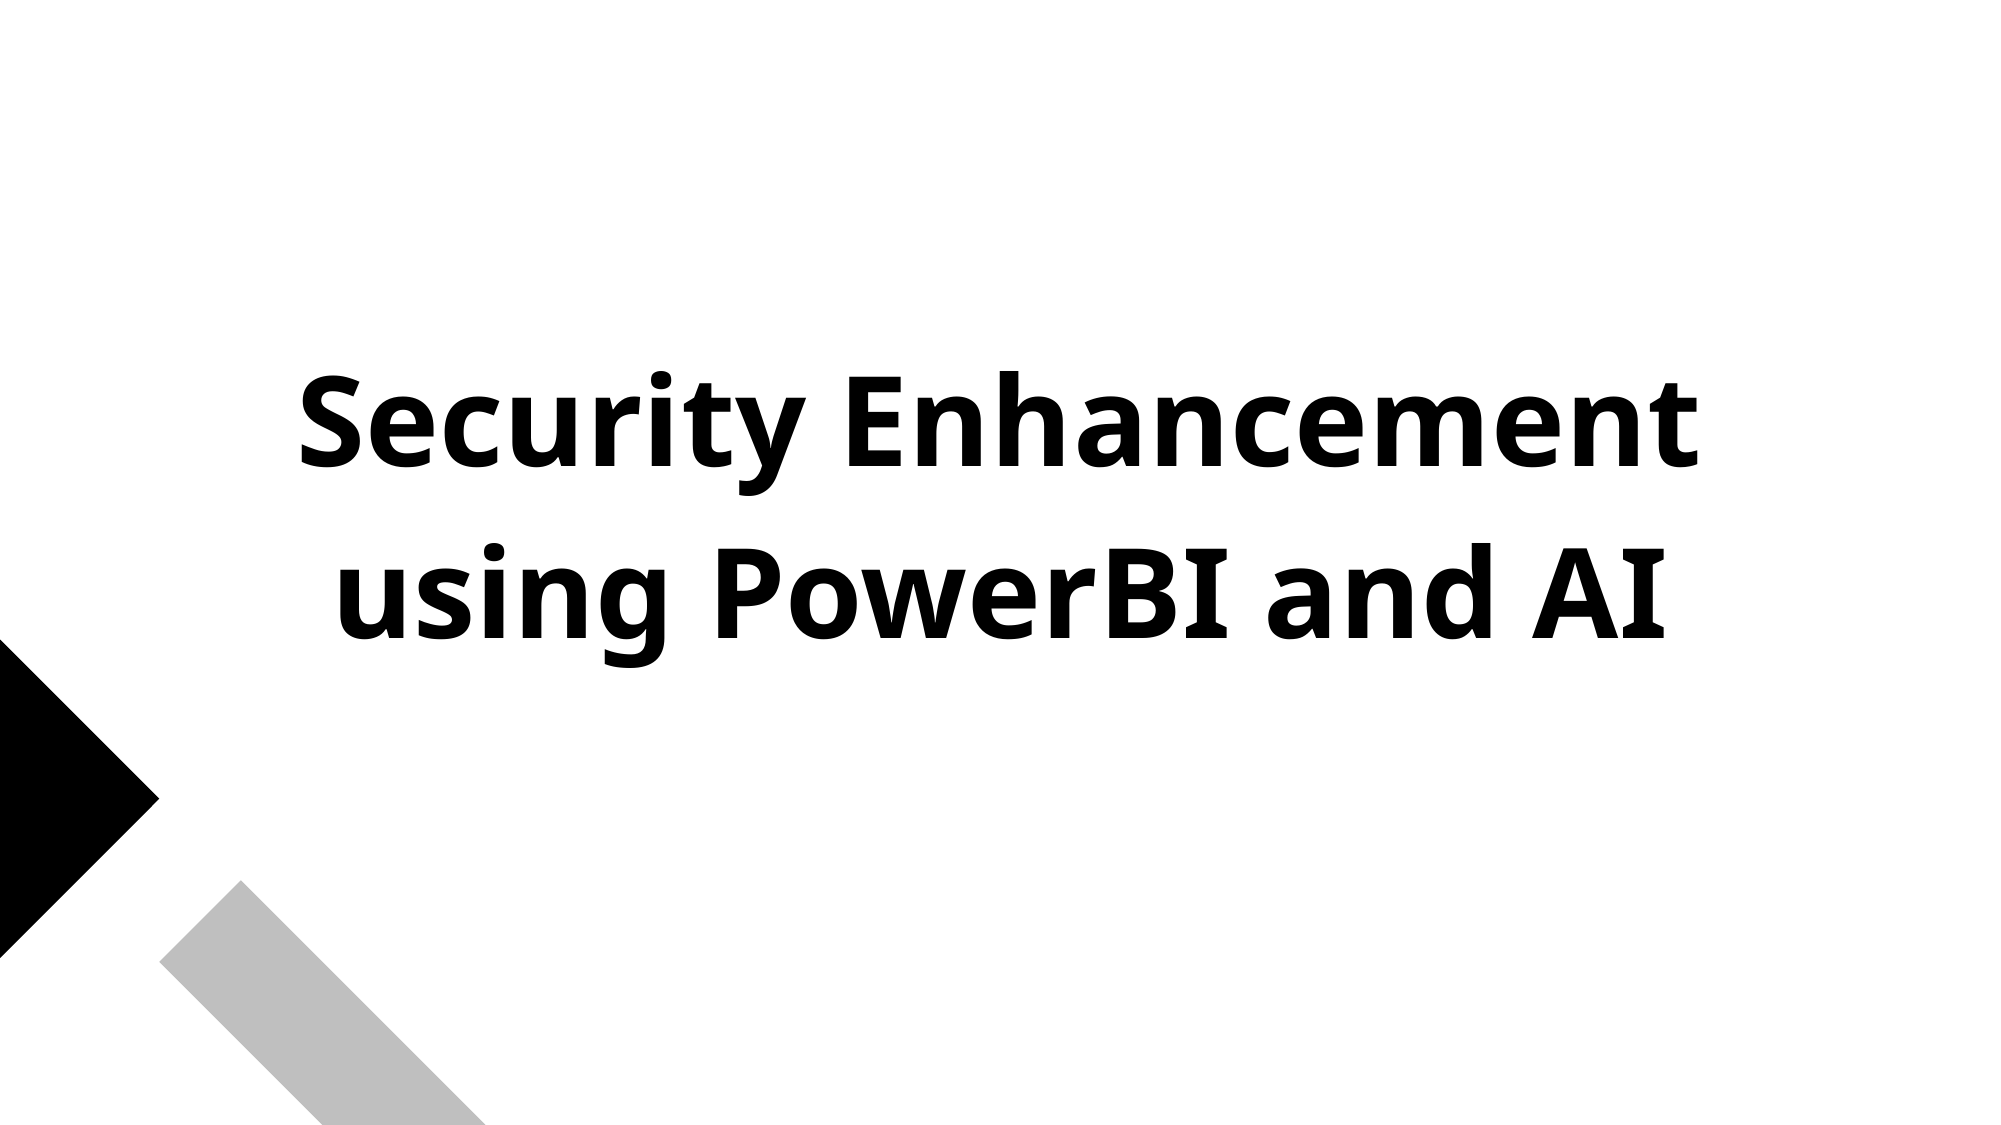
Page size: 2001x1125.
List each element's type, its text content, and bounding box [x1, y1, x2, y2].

title Security Enhancement using PowerBI and AI [249, 295, 1750, 687]
text_box [0, 639, 160, 958]
text_box [159, 880, 486, 1125]
